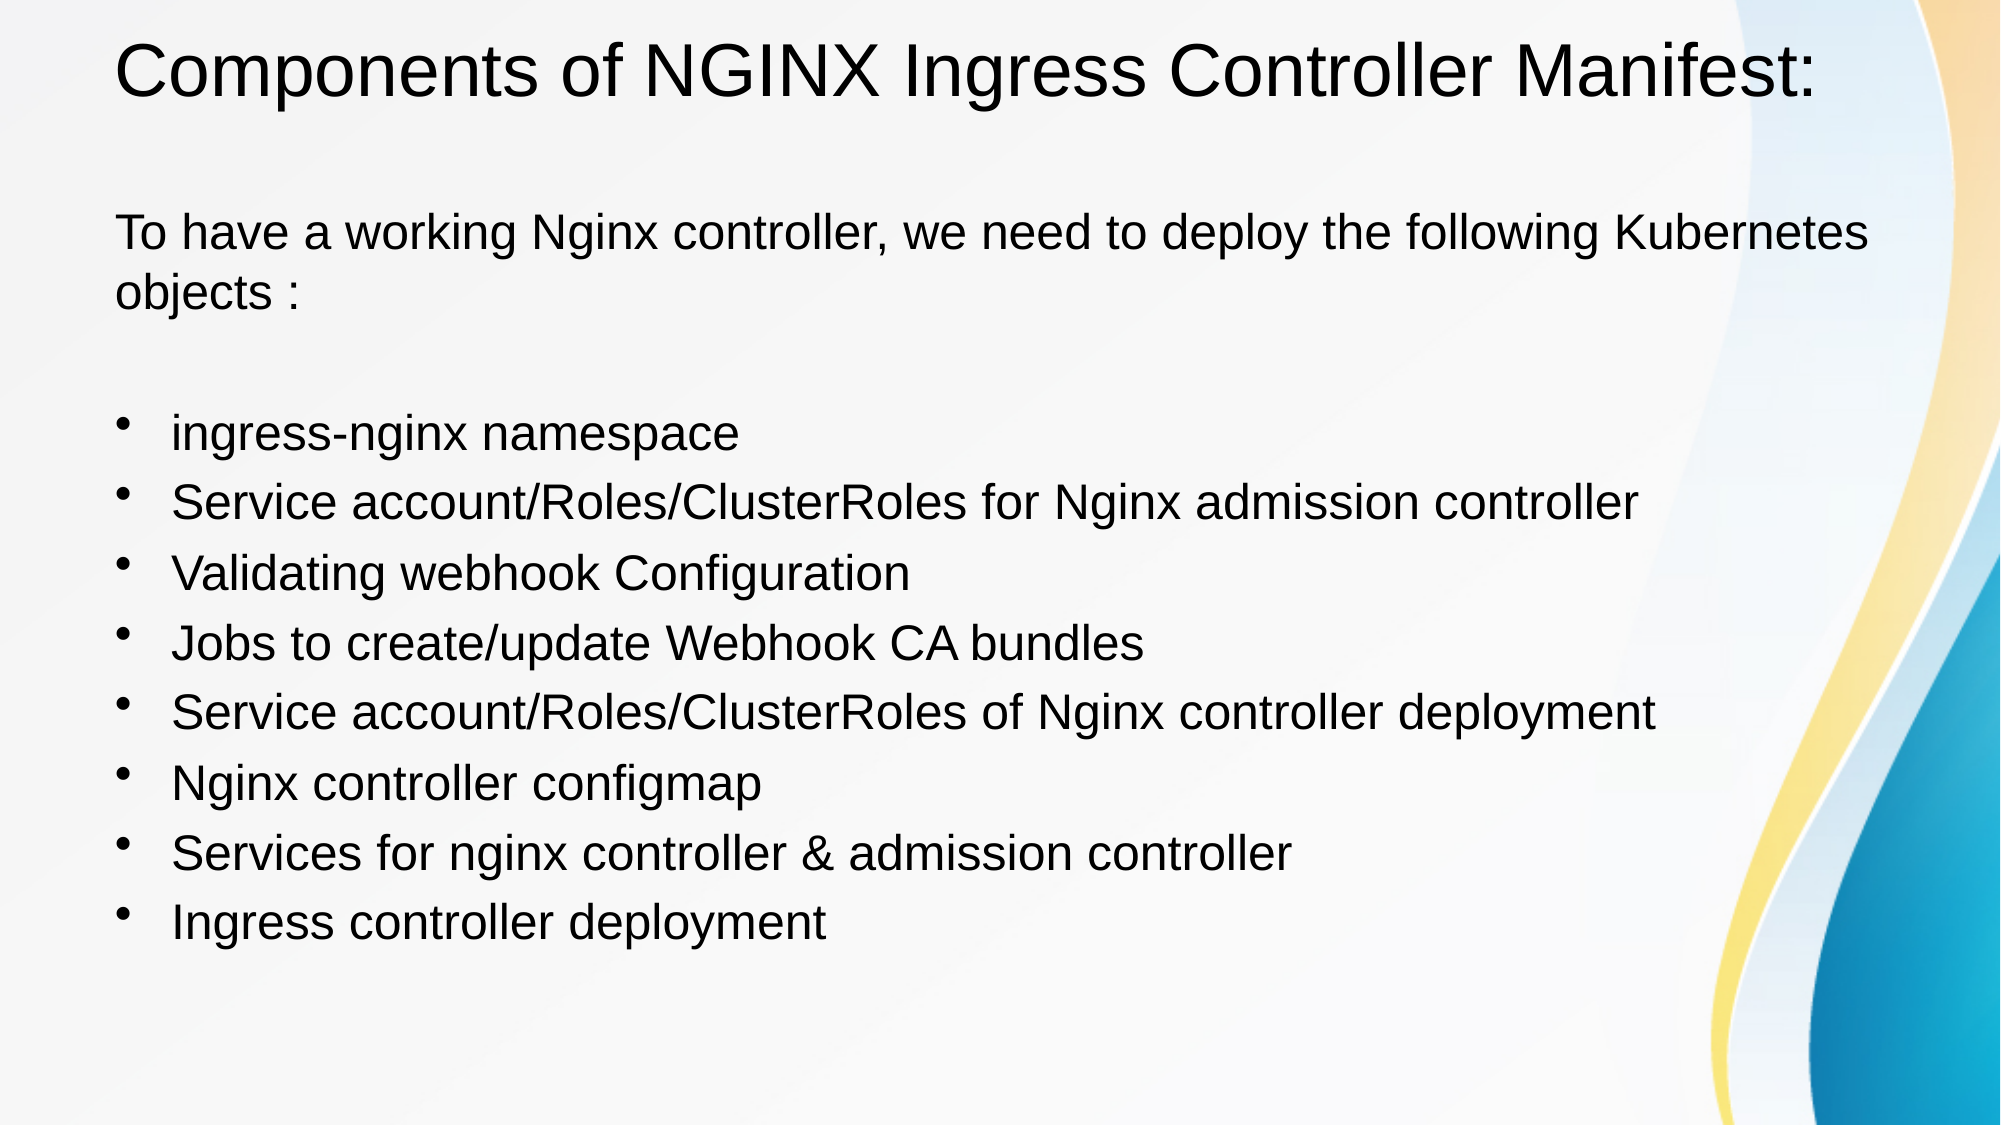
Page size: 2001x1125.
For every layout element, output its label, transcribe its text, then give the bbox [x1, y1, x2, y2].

picture [0, 0, 2001, 1125]
title Components of NGINX Ingress Controller Manifest: [99, 30, 1901, 192]
list To have a working Nginx controller, we need to deploy the following Kubernetes objects : ingress-nginx namespace Service account/Roles/ClusterRoles for Nginx admission controller Validating webhook Configuration Jobs to create/update Webhook CA bundles Service account/Roles/ClusterRoles of Nginx controller deployment Nginx controller configmap Services for nginx controller & admission controller Ingress controller deployment [99, 192, 1901, 1006]
